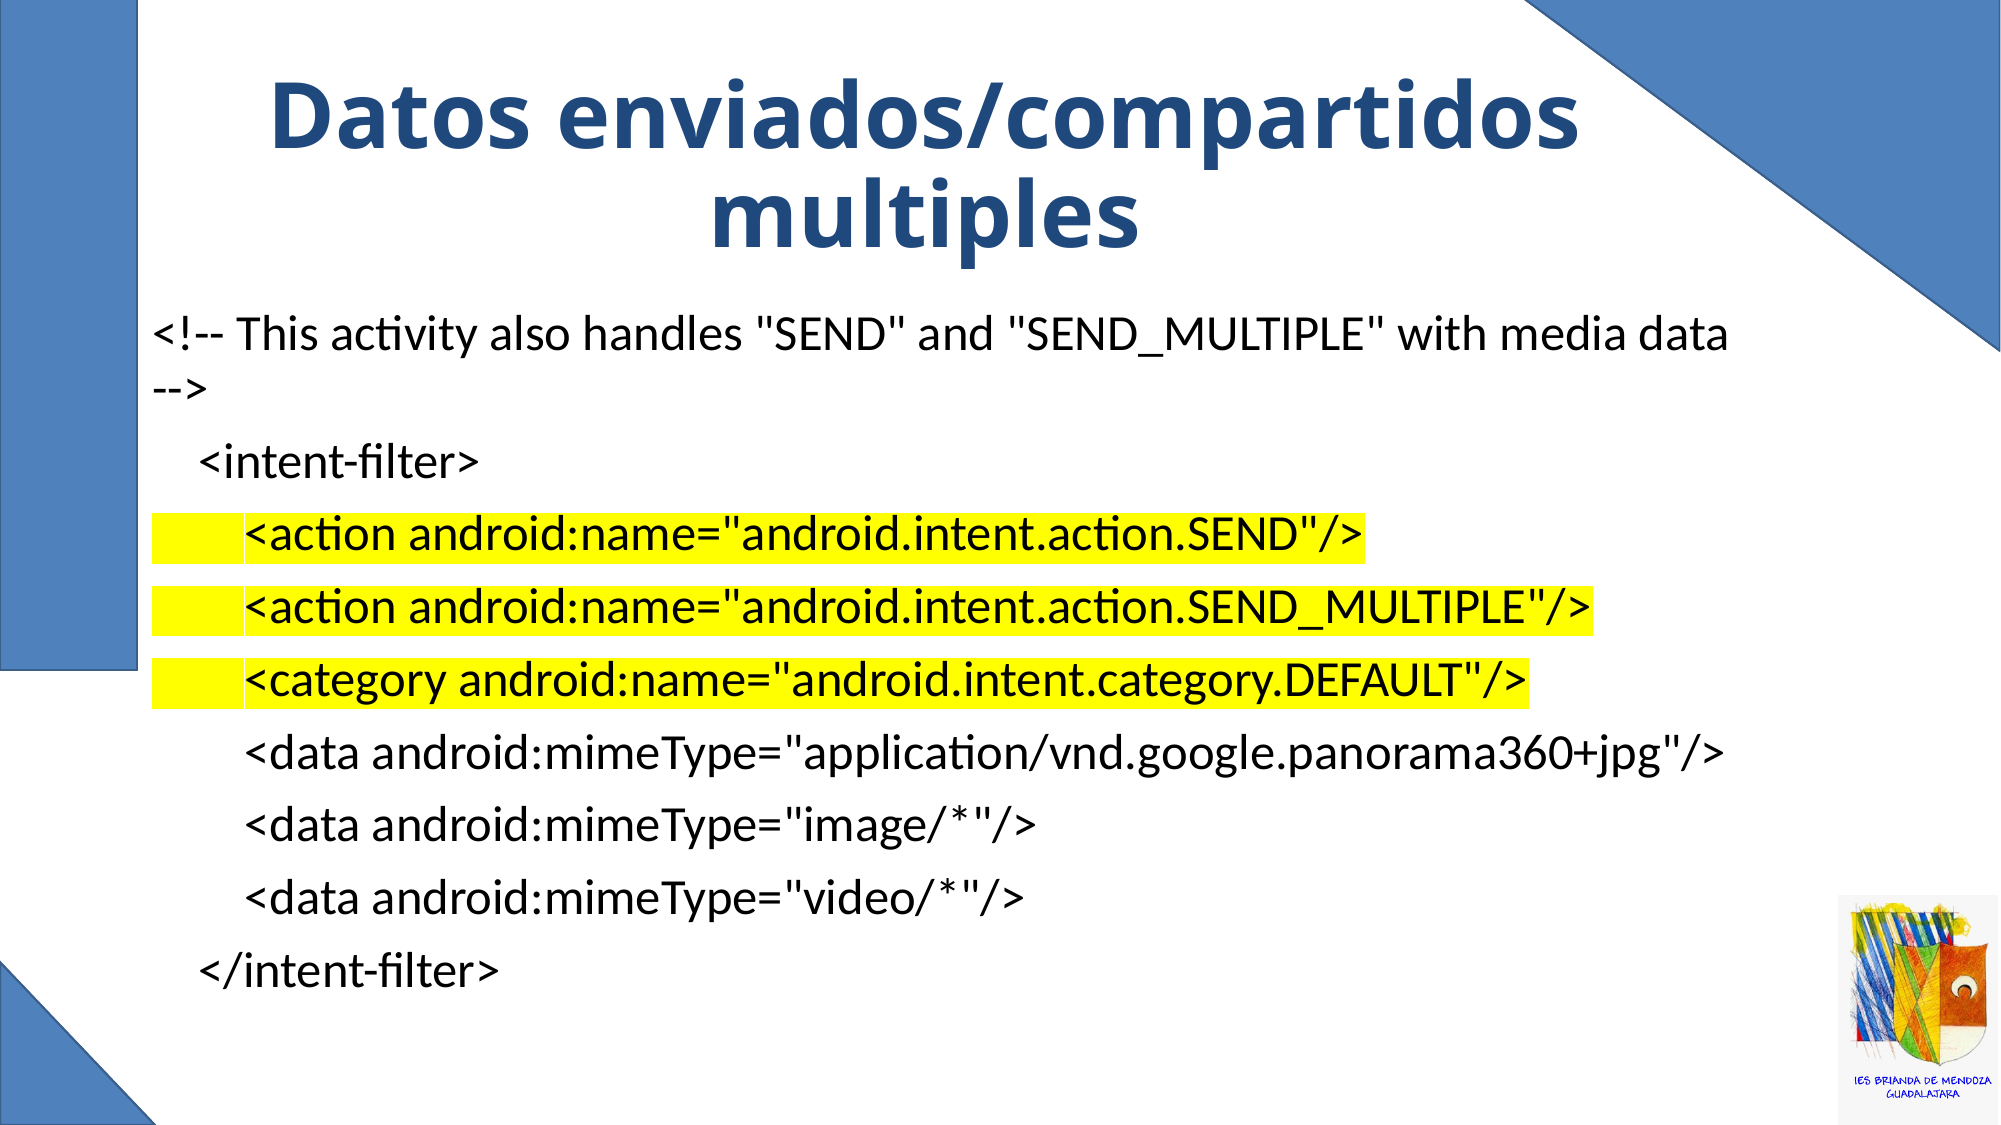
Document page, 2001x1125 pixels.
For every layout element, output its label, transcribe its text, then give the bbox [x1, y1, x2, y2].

picture [1838, 895, 1998, 1125]
list <!-- This activity also handles "SEND" and "SEND_MULTIPLE" with media data --> <intent-filter> <action android:name="android.intent.action.SEND"/> <action android:name="android.intent.action.SEND_MULTIPLE"/> <category android:name="android.intent.category.DEFAULT"/> <data android:mimeType="application/vnd.google.panorama360+jpg"/> <data android:mimeType="image/*"/> <data android:mimeType="video/*"/> </intent-filter> [137, 299, 1780, 1014]
title Datos enviados/compartidos multiples [250, 59, 1599, 278]
